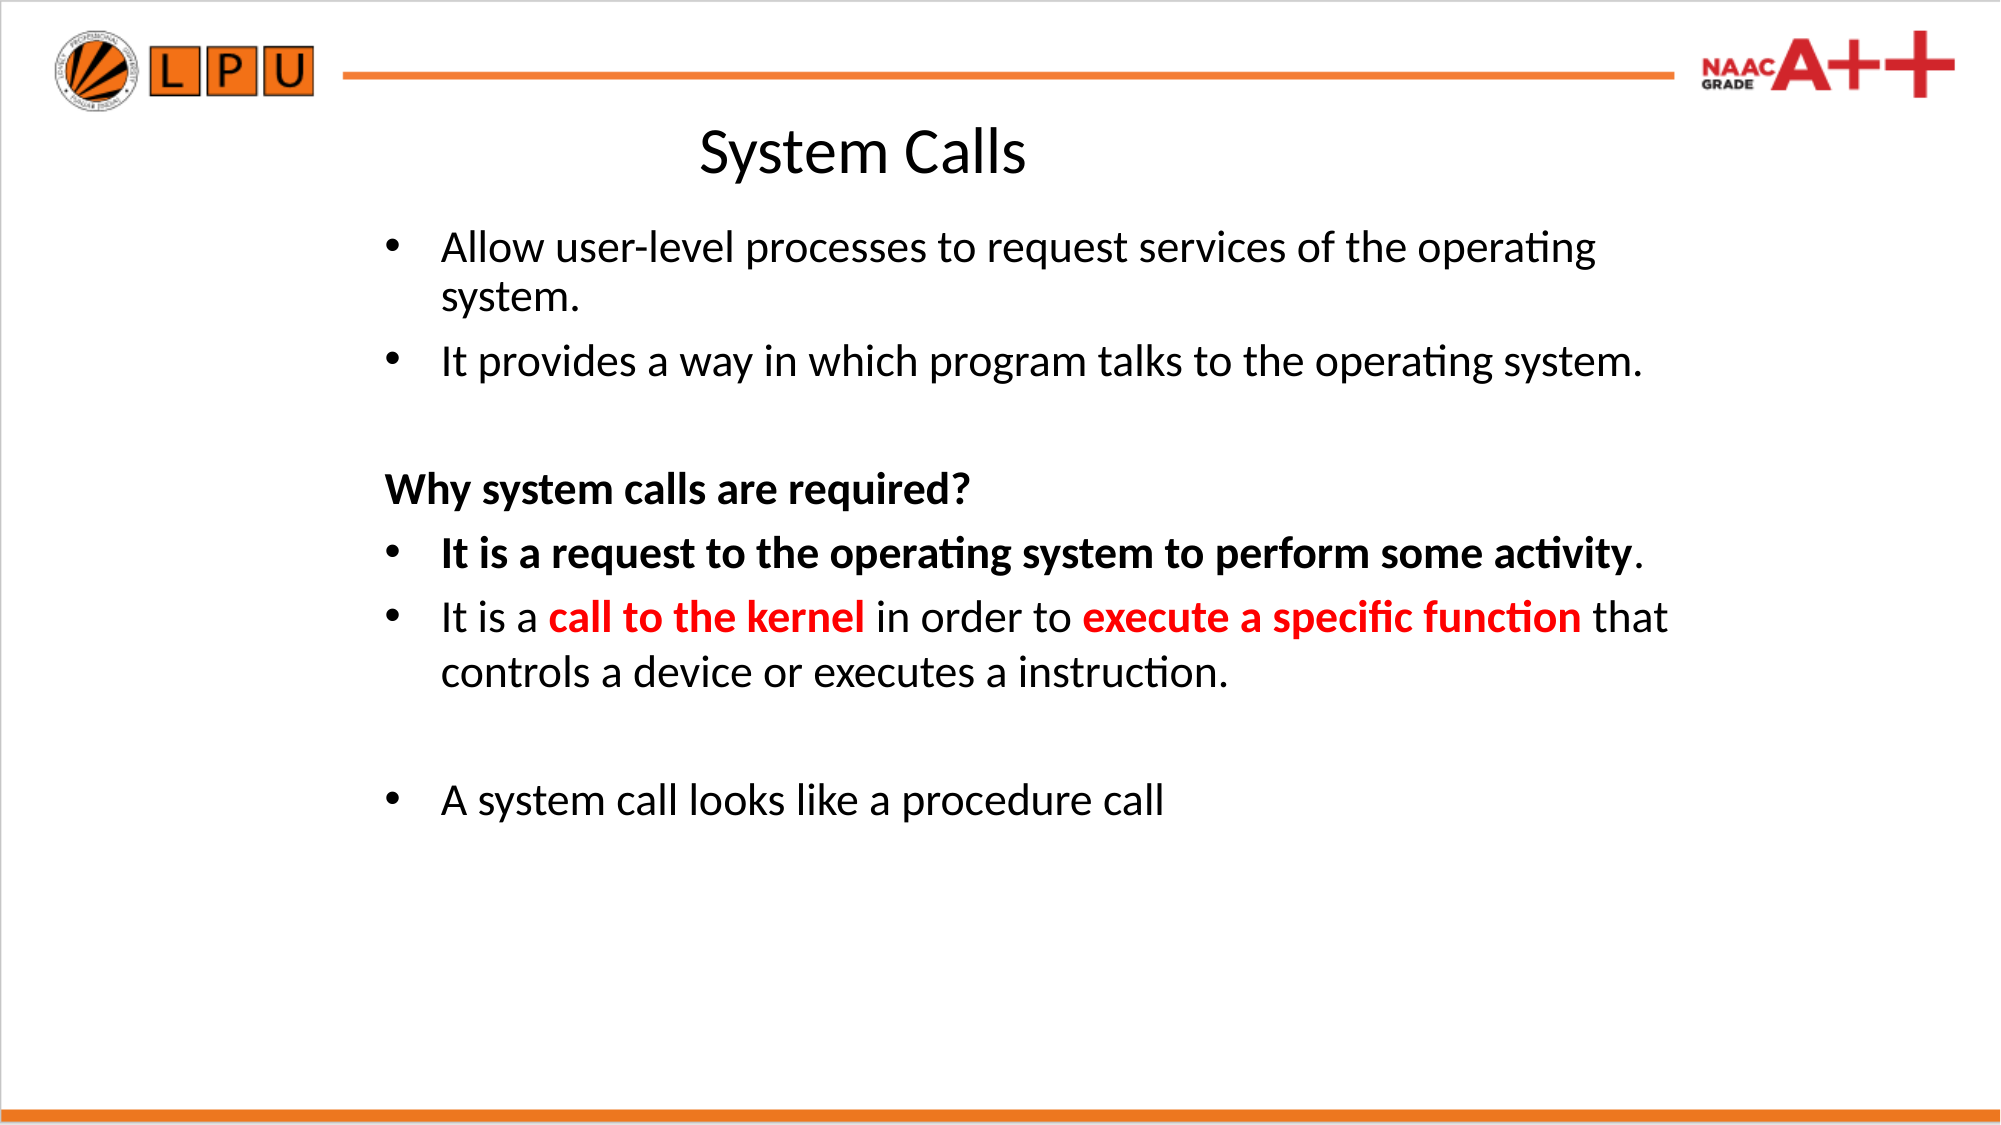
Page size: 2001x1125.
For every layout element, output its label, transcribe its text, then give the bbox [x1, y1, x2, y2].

title System Calls [324, 99, 1403, 195]
picture [0, 0, 2001, 1125]
list Allow user-level processes to request services of the operating system. It provides a way in which program talks to the operating system. Why system calls are required? It is a request to the operating system to perform some activity. It is a call to the kernel in order to execute a specific function that controls a device or executes a instruction. A system call looks like a procedure call [369, 215, 1696, 1096]
